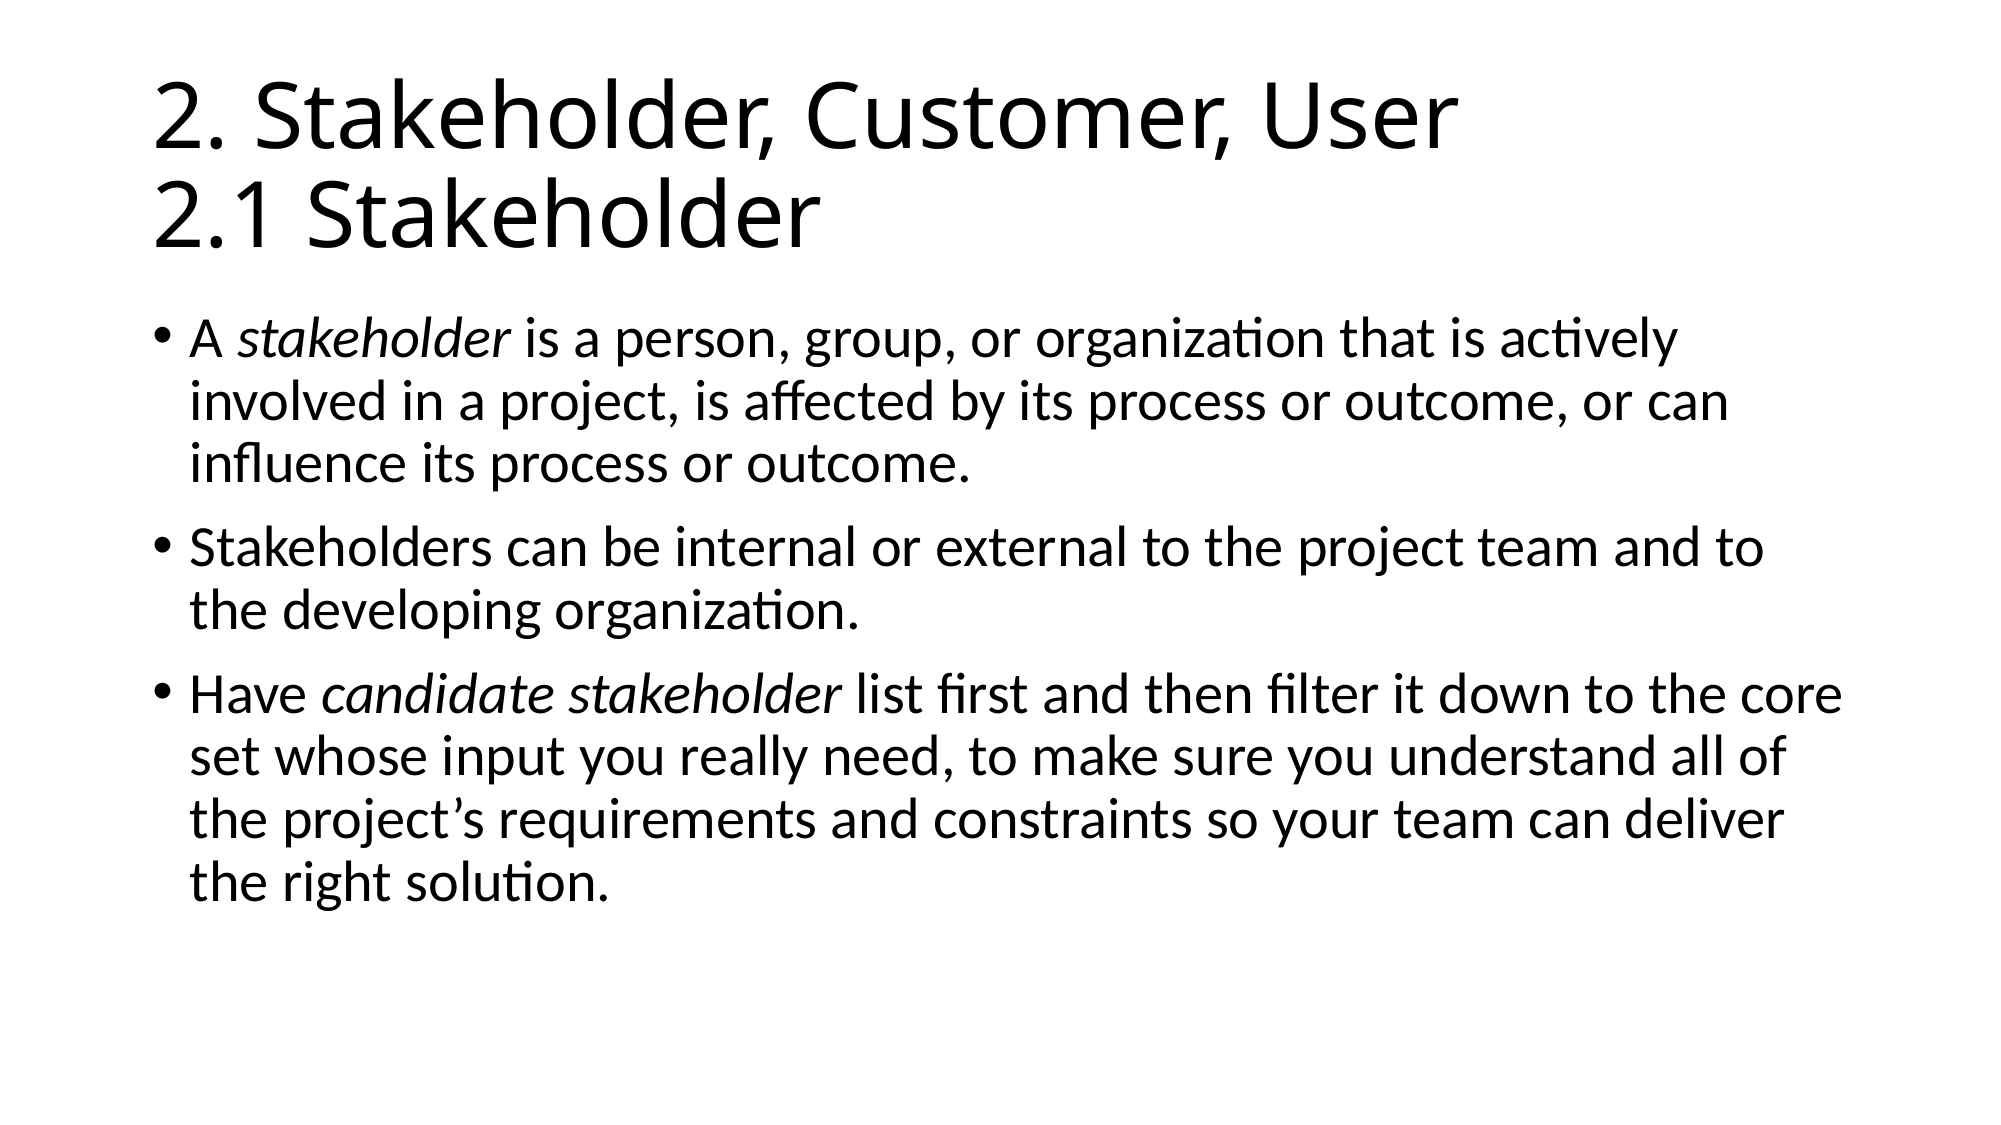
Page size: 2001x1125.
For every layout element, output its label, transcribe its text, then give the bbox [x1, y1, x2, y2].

title 2. Stakeholder, Customer, User 2.1 Stakeholder [137, 59, 1863, 278]
list A stakeholder is a person, group, or organization that is actively involved in a project, is affected by its process or outcome, or can influence its process or outcome. Stakeholders can be internal or external to the project team and to the developing organization. Have candidate stakeholder list first and then filter it down to the core set whose input you really need, to make sure you understand all of the project’s requirements and constraints so your team can deliver the right solution. [137, 299, 1863, 1014]
